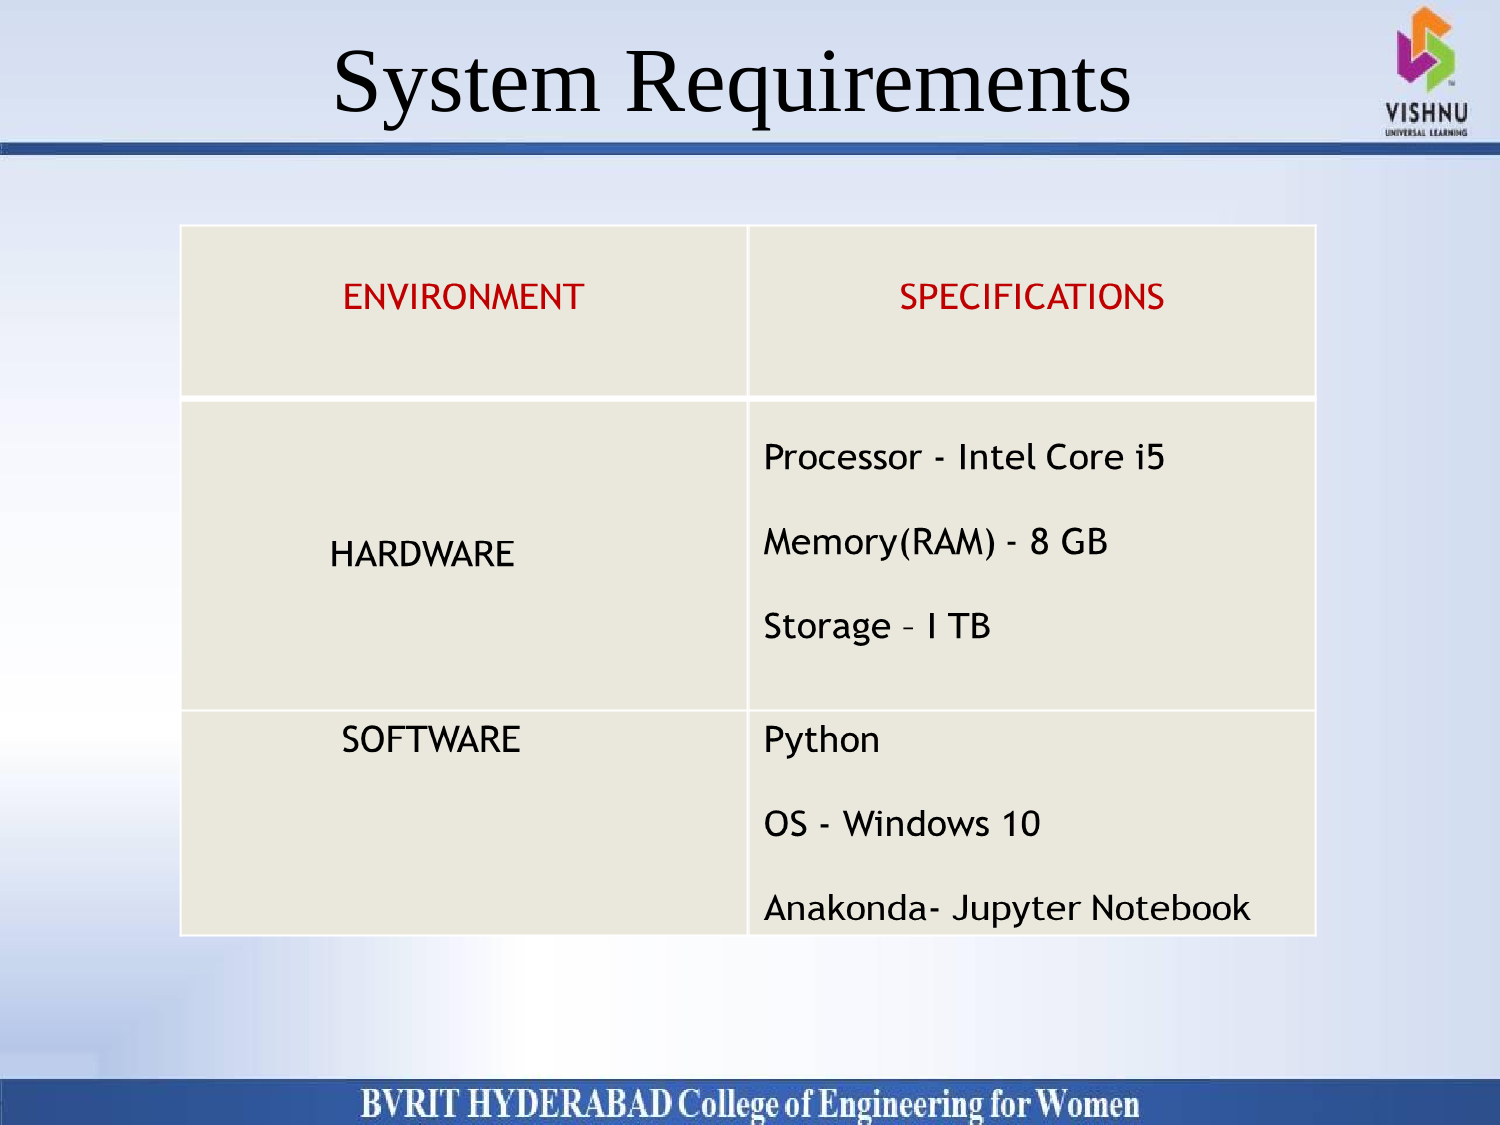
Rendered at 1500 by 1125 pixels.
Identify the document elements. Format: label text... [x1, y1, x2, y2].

title System Requirements [329, 17, 1135, 208]
text_box [0, 0, 1500, 1125]
picture [179, 224, 1321, 950]
